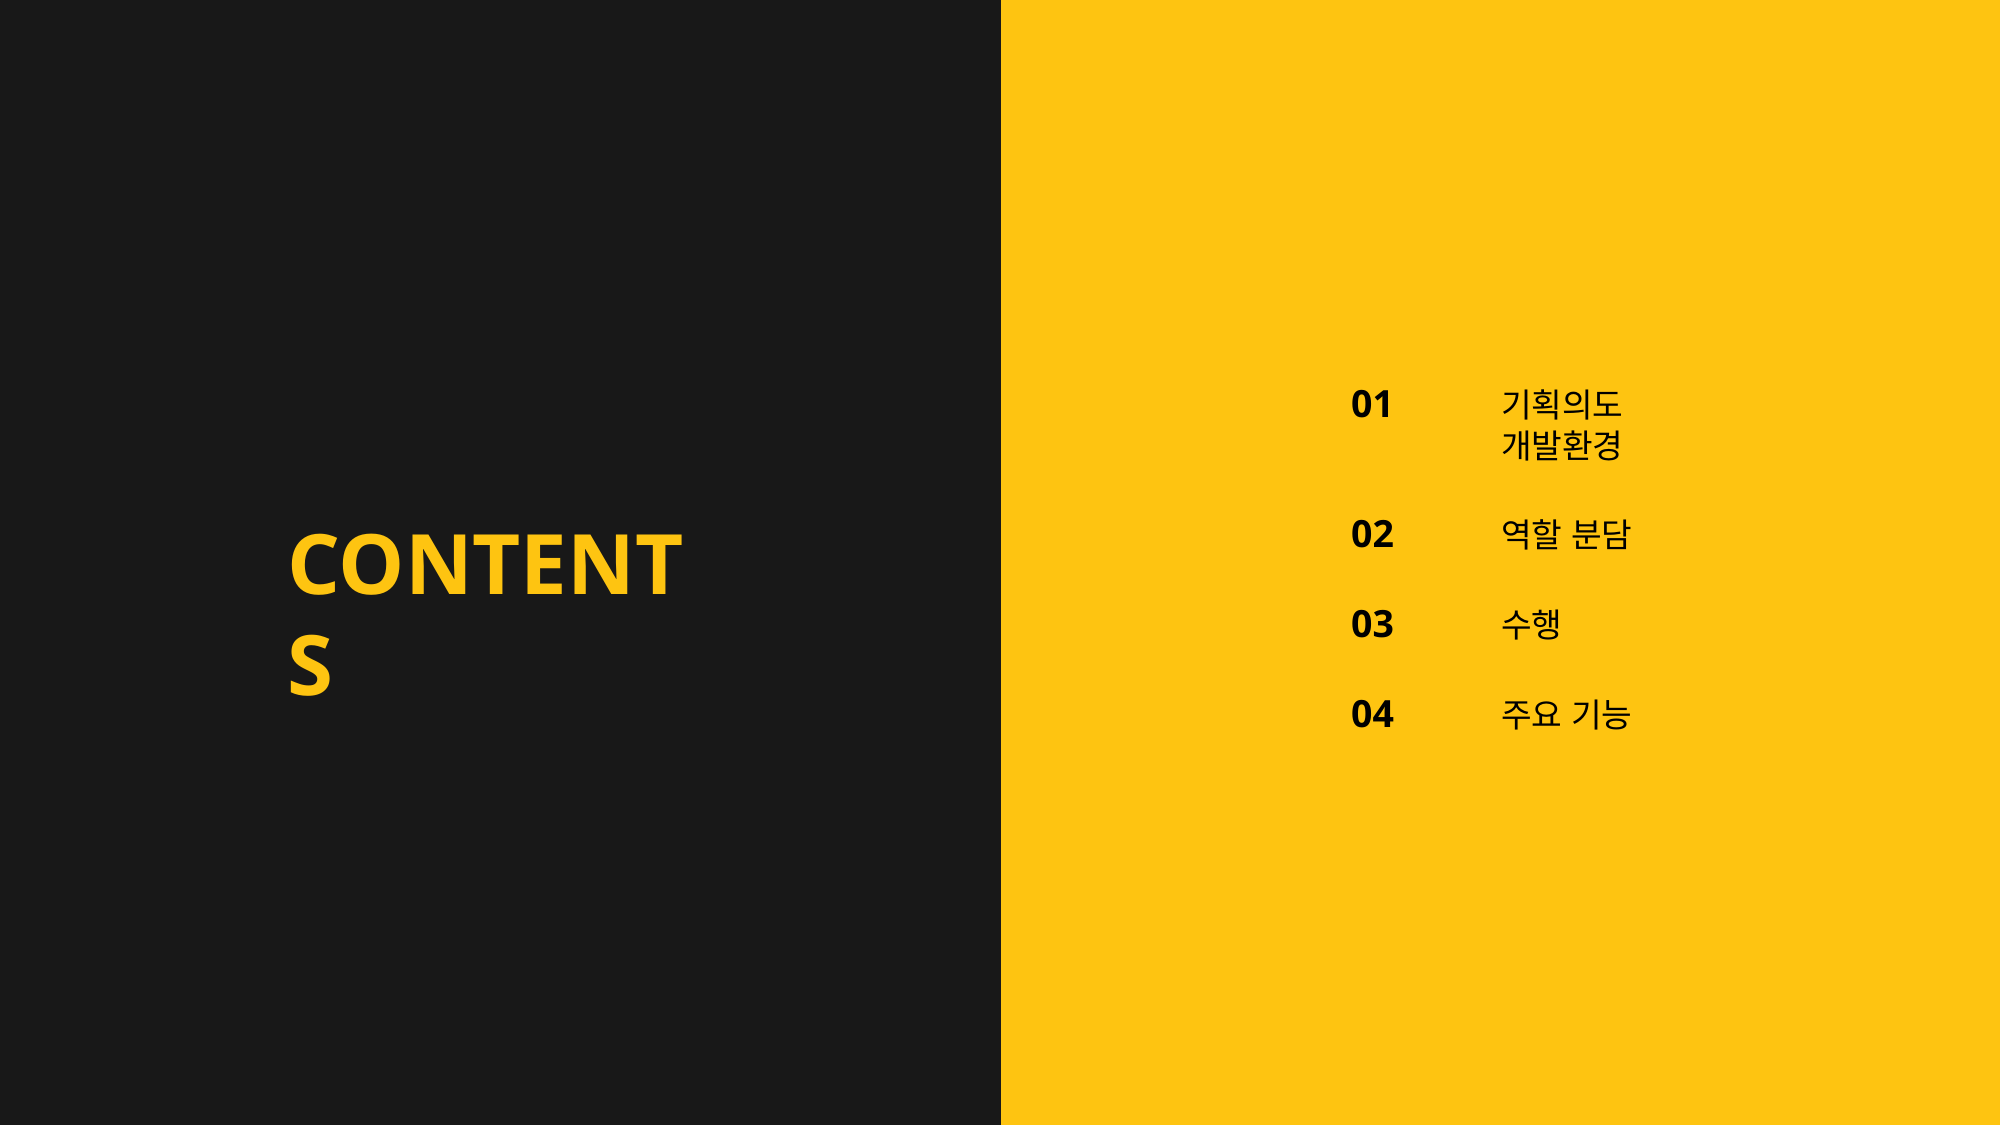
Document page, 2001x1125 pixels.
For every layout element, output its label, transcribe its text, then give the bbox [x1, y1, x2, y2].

text_box CONTENTS [272, 504, 727, 720]
text_box 01 기획의도 개발환경 02 역할 분담 03 수행 04 주요 기능 [1336, 373, 1664, 743]
text_box [0, 0, 1001, 1125]
